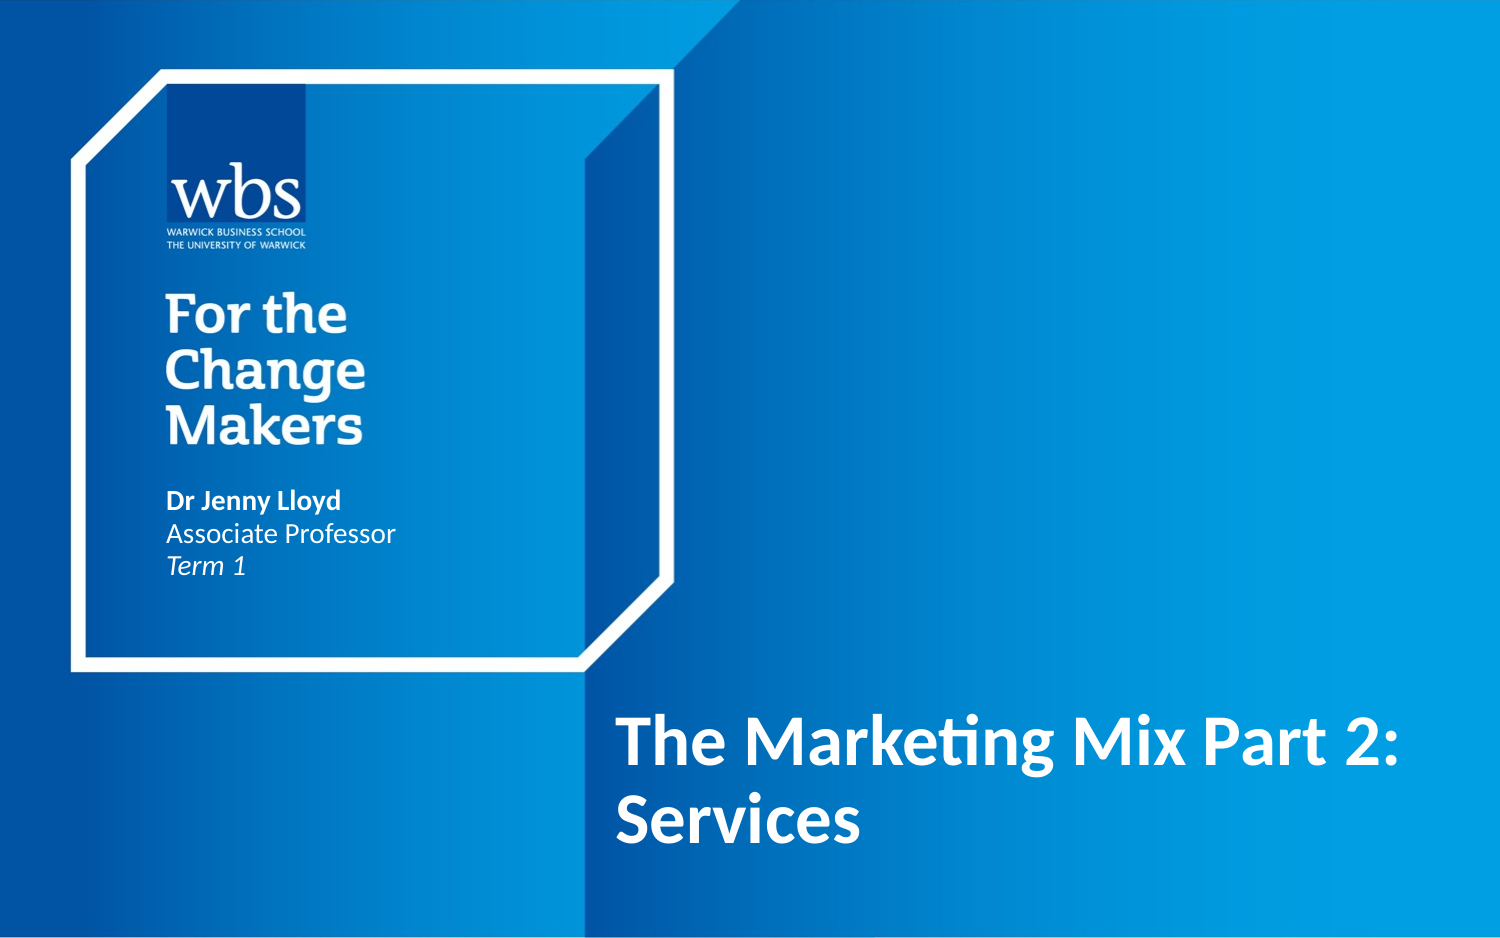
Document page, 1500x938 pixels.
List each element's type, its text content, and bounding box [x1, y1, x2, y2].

list Dr Jenny Lloyd [150, 477, 560, 510]
list Term 1 [150, 543, 560, 592]
picture [0, 0, 1007, 938]
title The Marketing Mix Part 2: Services [600, 694, 1445, 862]
list Associate Professor [150, 510, 560, 543]
